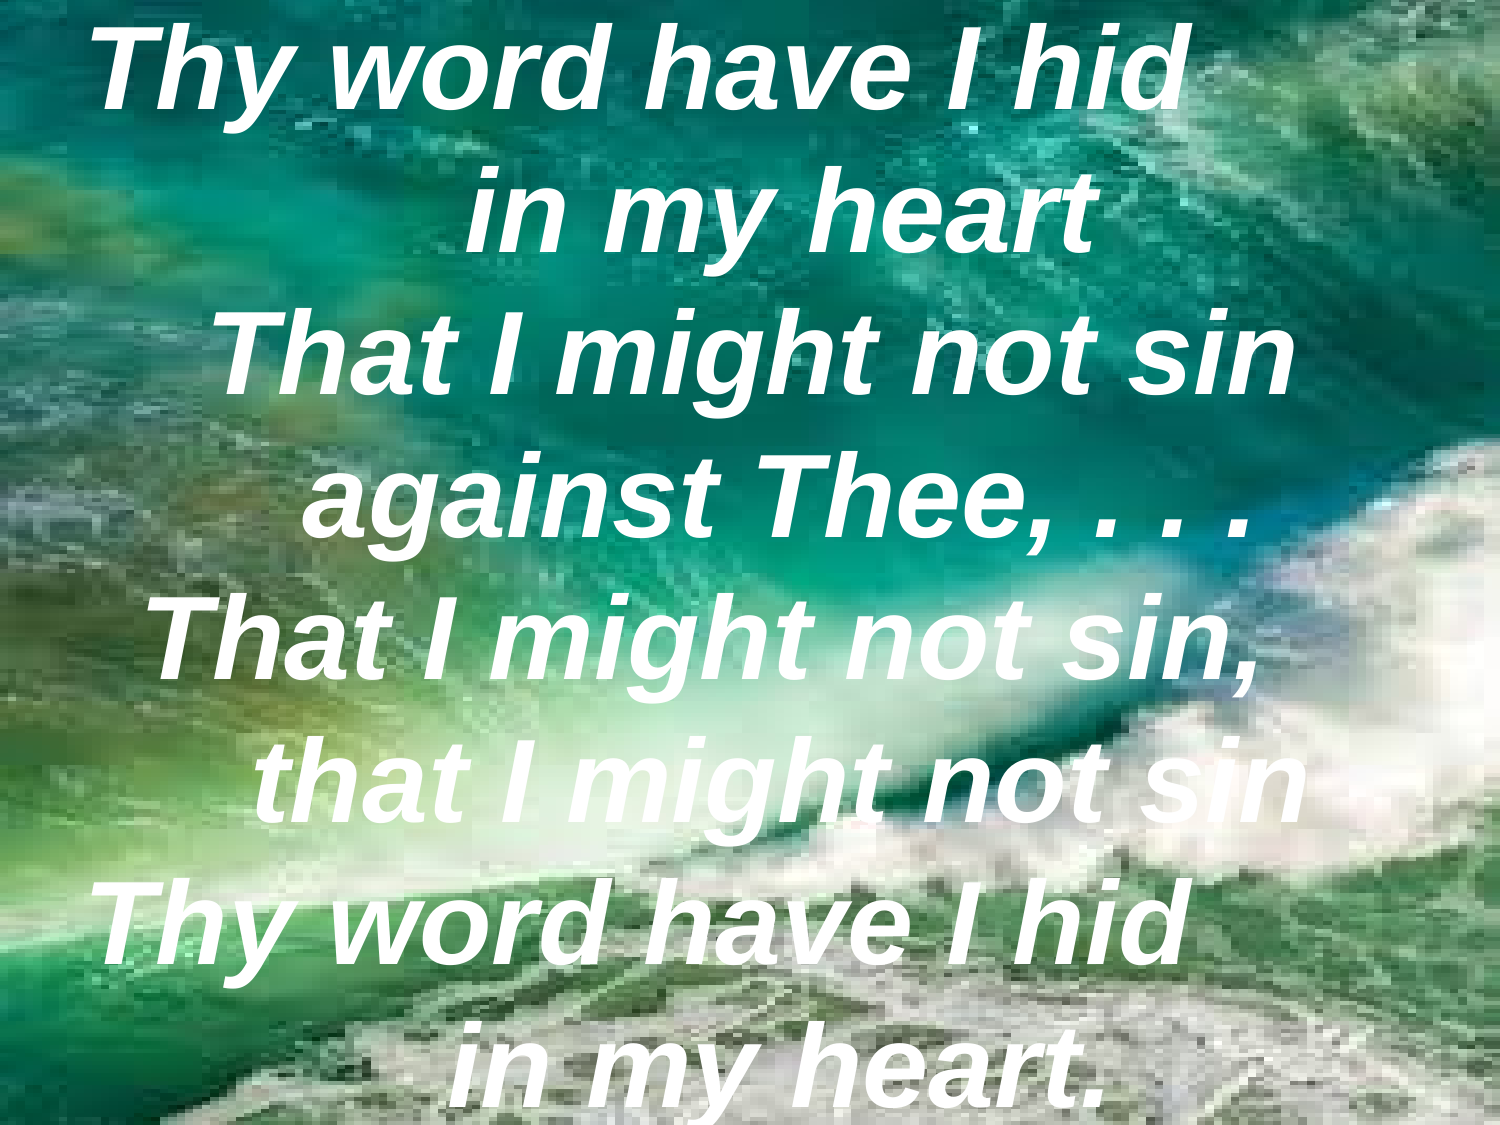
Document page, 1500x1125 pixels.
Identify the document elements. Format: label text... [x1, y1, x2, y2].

list Thy word have I hid in my heart That I might not sin against Thee, . . . That I might not sin, that I might not sin Thy word have I hid in my heart. [0, 0, 1500, 1125]
